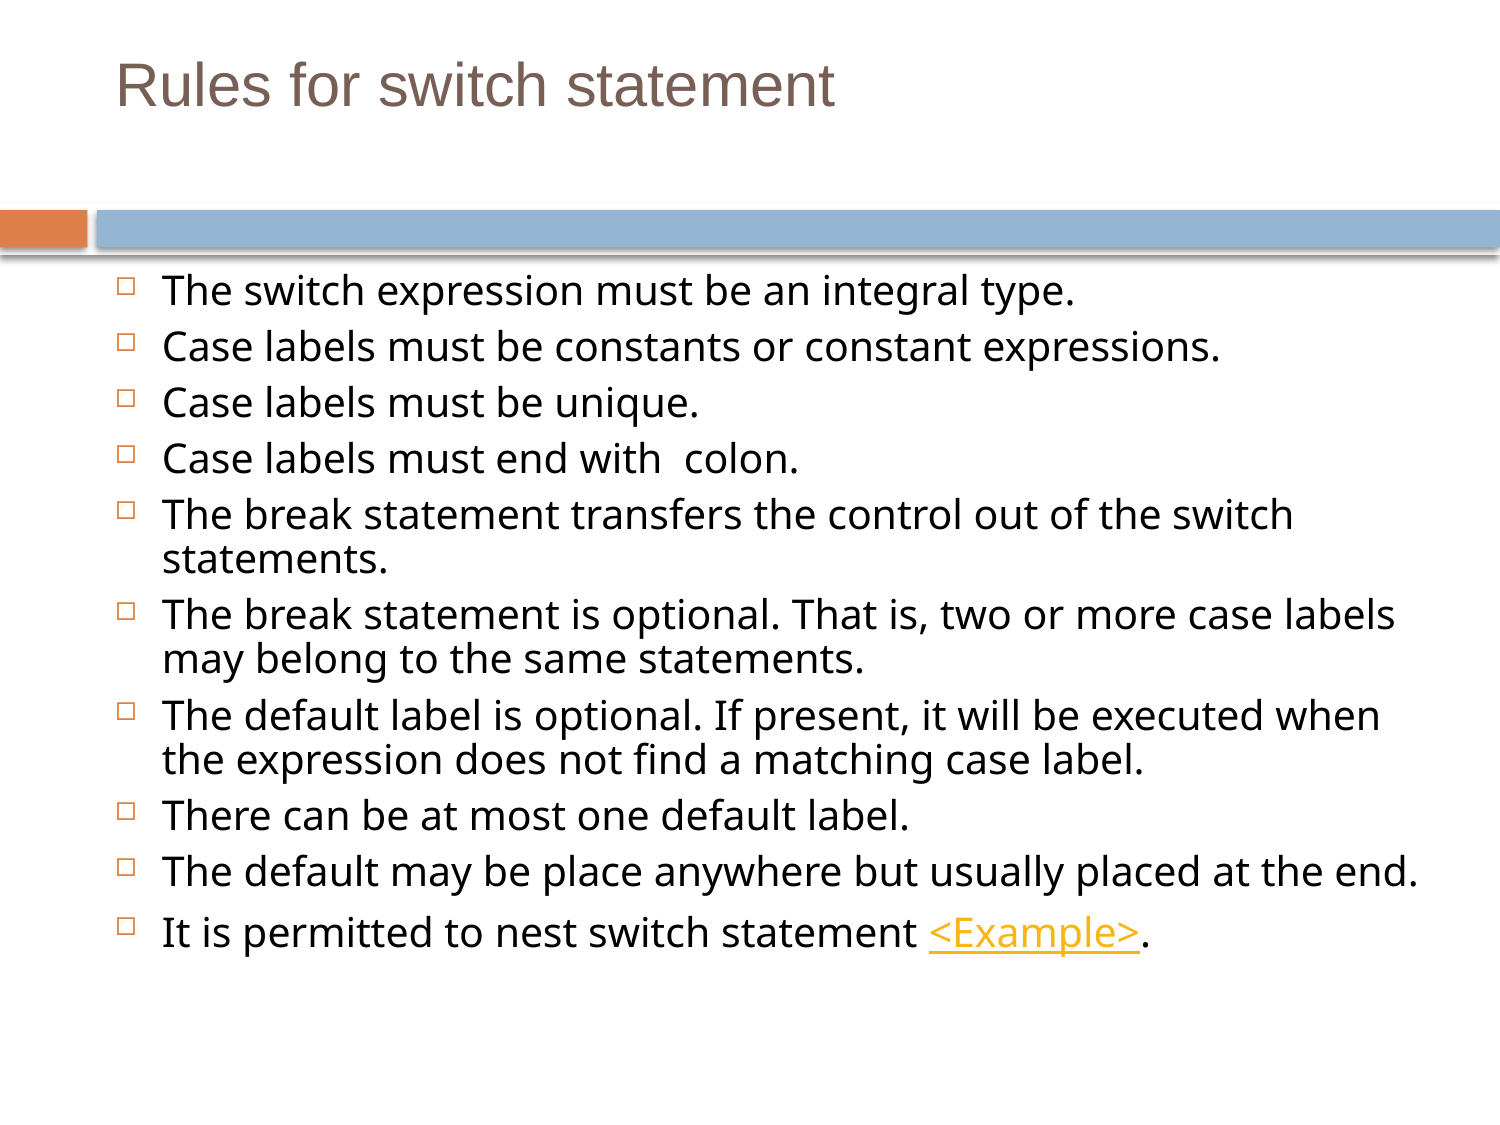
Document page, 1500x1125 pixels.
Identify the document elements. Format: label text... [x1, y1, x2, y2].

title Rules for switch statement [100, 37, 1438, 200]
list The switch expression must be an integral type. Case labels must be constants or constant expressions. Case labels must be unique. Case labels must end with colon. The break statement transfers the control out of the switch statements. The break statement is optional. That is, two or more case labels may belong to the same statements. The default label is optional. If present, it will be executed when the expression does not find a matching case label. There can be at most one default label. The default may be place anywhere but usually placed at the end. It is permitted to nest switch statement <Example>. [100, 262, 1438, 1005]
